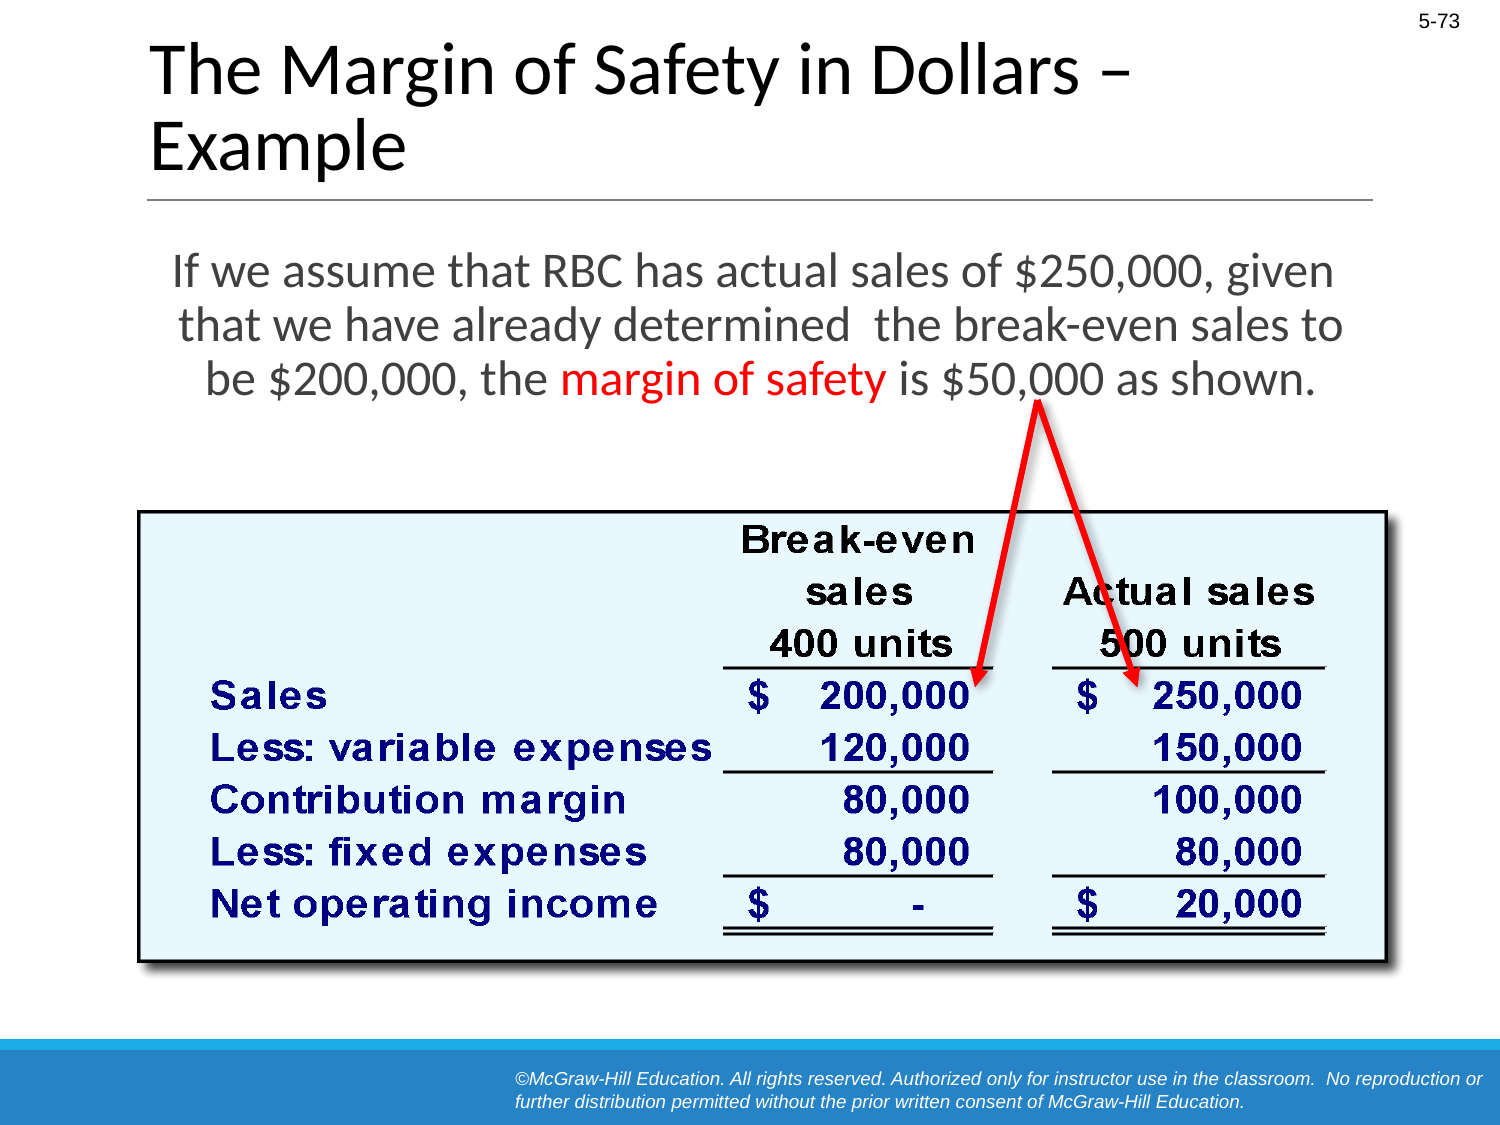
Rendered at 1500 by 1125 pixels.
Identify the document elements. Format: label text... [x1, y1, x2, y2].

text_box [974, 399, 1036, 688]
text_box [137, 510, 1388, 963]
title The Margin of Safety in Dollars – Example [134, 24, 1373, 194]
list If we assume that RBC has actual sales of $250,000, given that we have already determined the break-even sales to be $200,000, the margin of safety is $50,000 as shown. [134, 237, 1373, 425]
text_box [1037, 399, 1138, 688]
